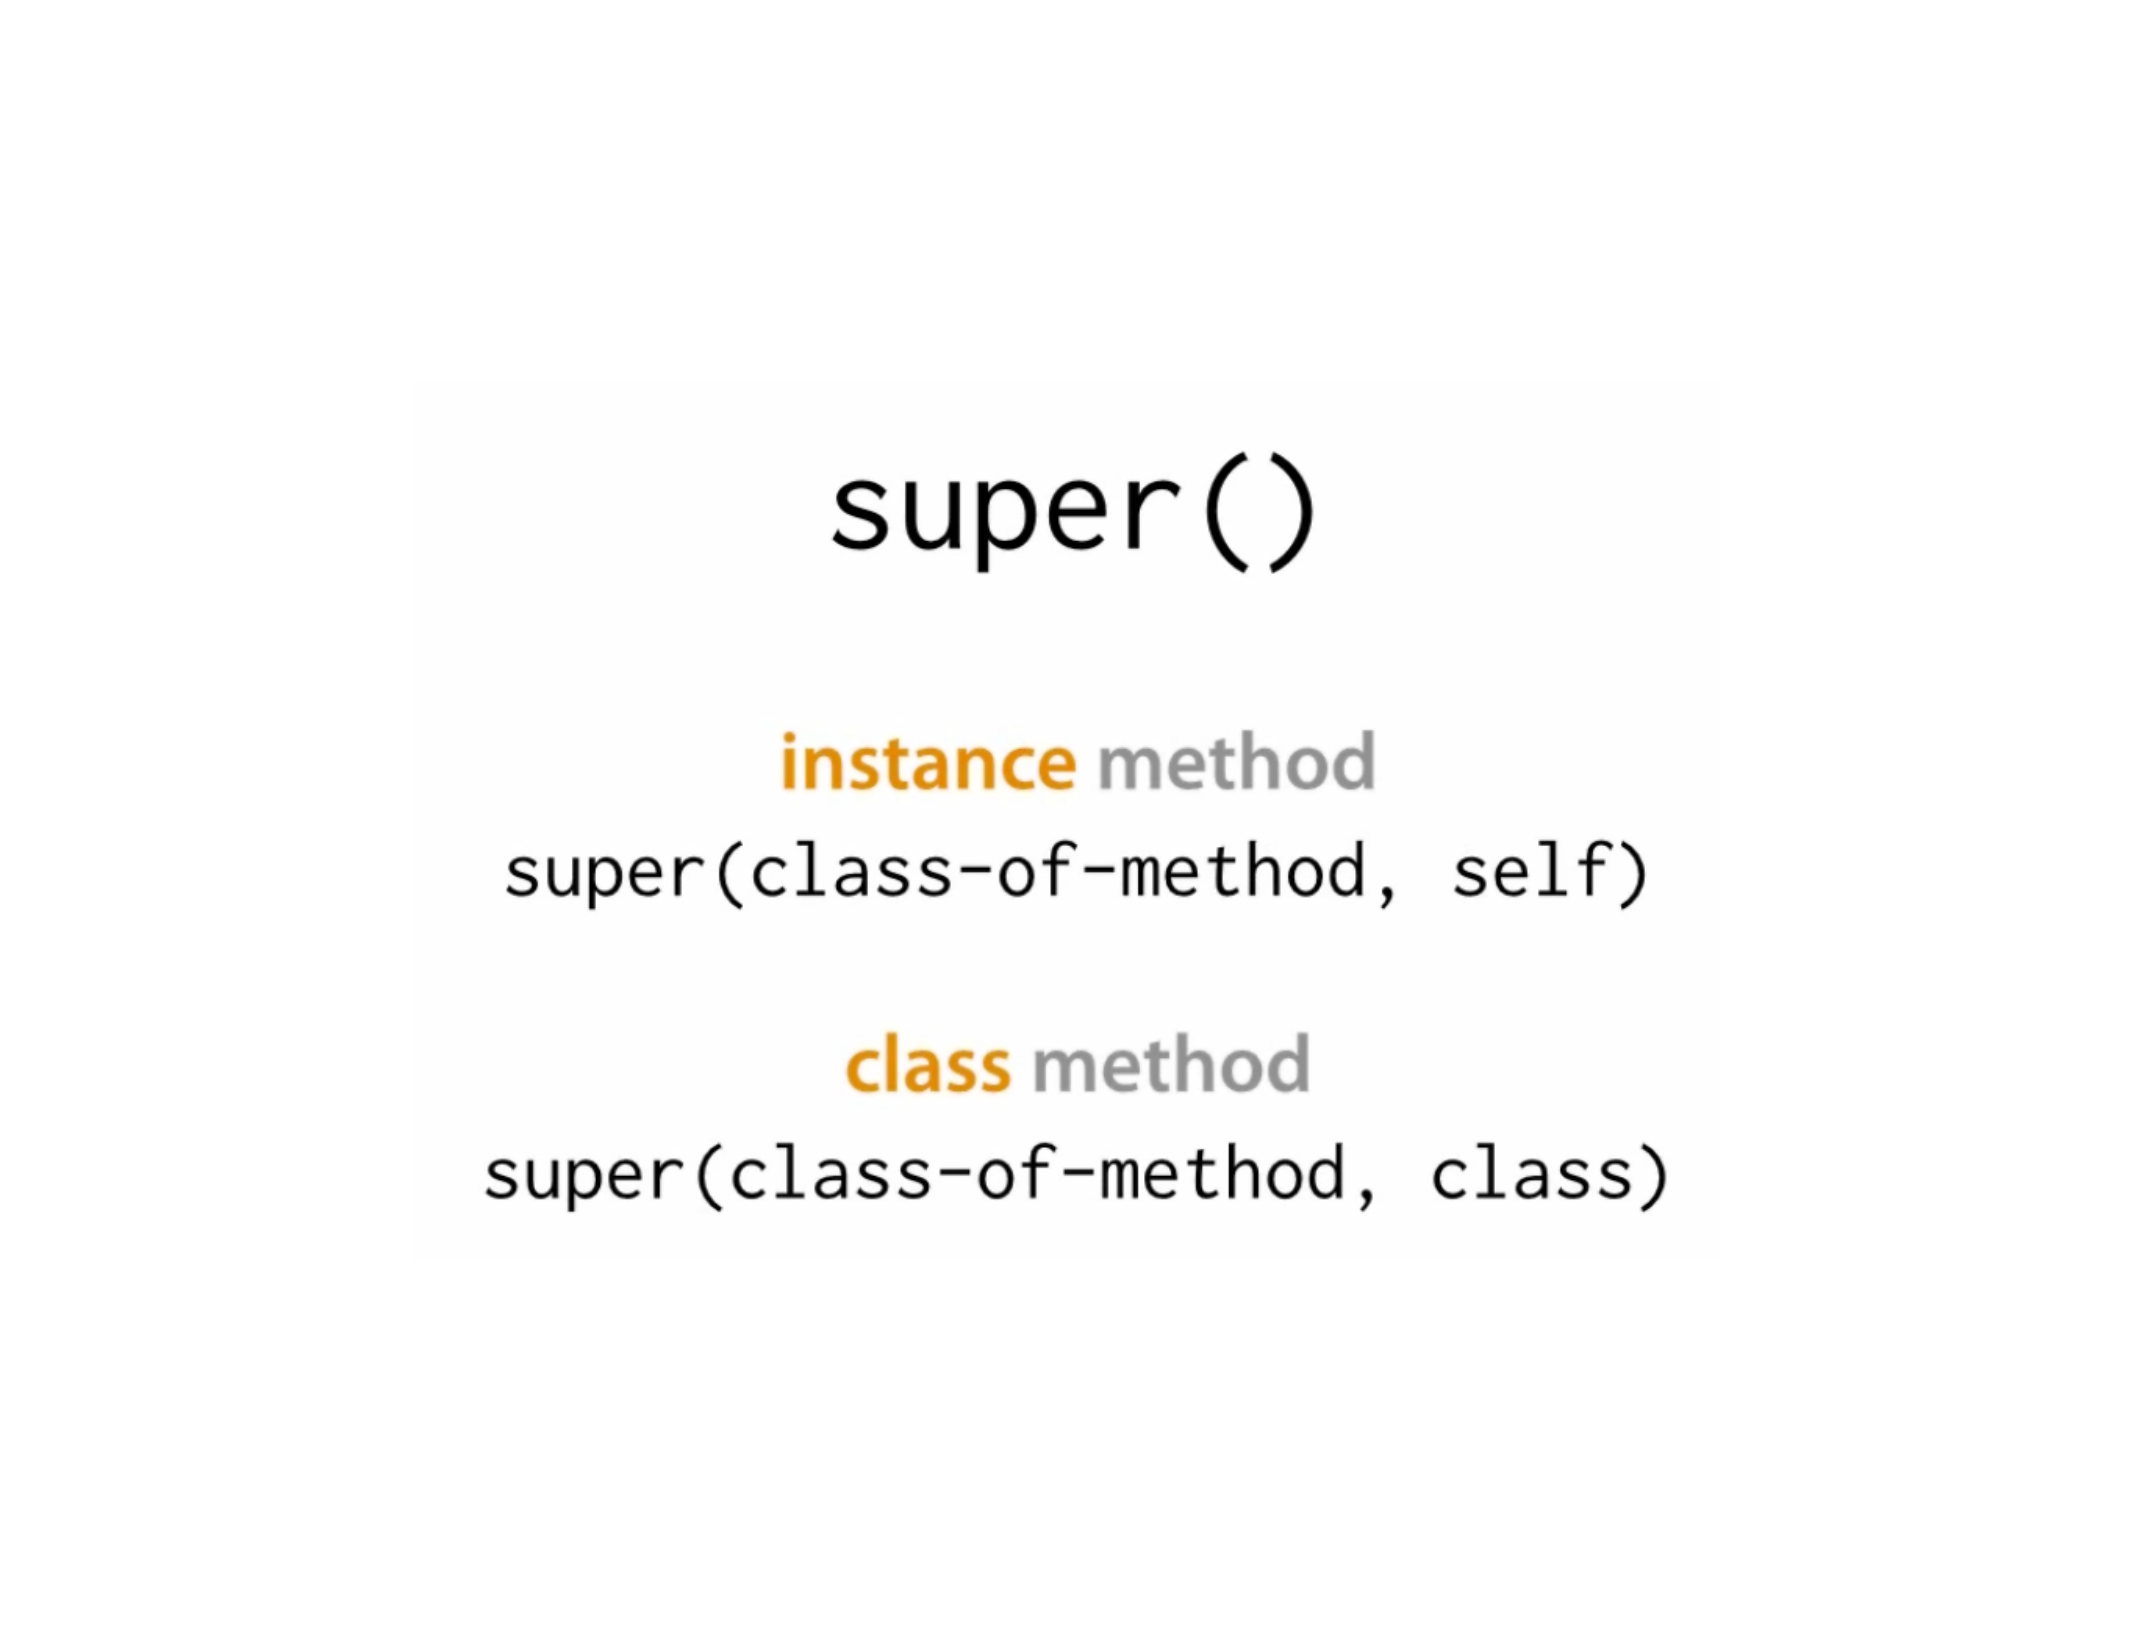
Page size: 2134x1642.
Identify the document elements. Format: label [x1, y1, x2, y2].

picture [413, 379, 1720, 1262]
